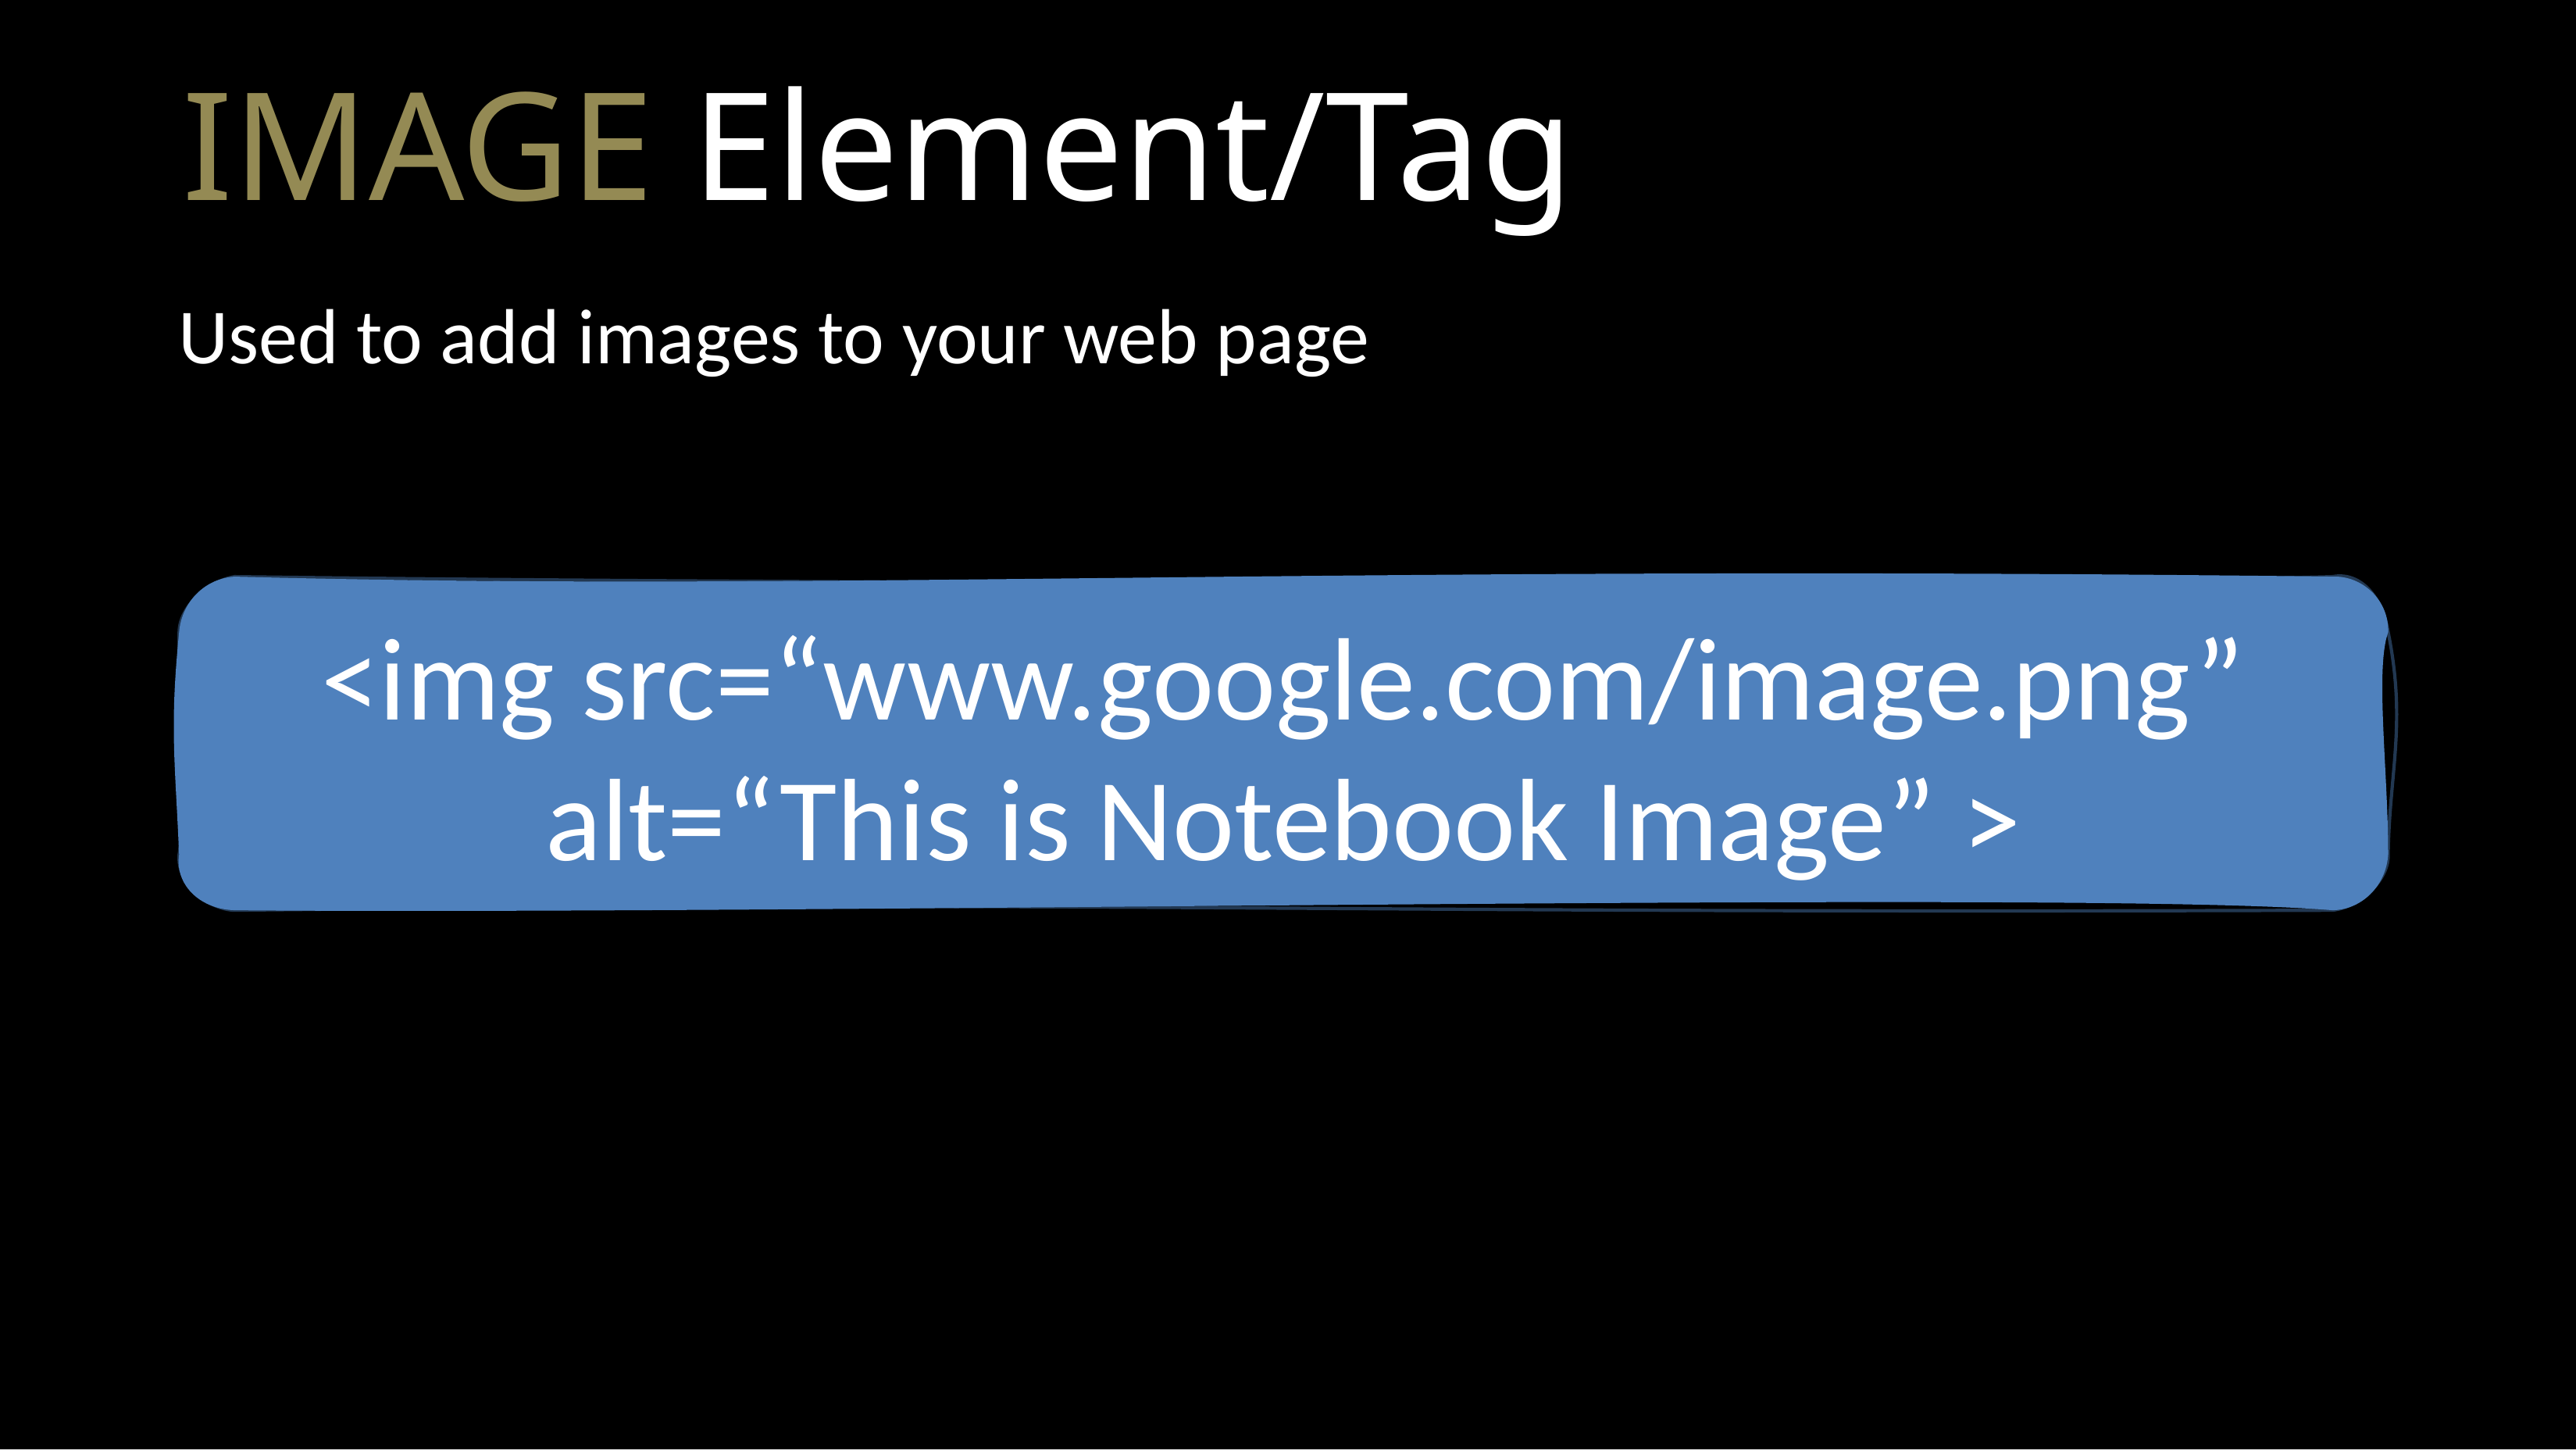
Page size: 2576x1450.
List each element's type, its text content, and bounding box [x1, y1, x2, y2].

list Used to add images to your web page [178, 285, 2206, 380]
text_box <img src=“www.google.com/image.png” alt=“This is Notebook Image” > [173, 573, 2399, 913]
title IMAGE Element/Tag [182, 50, 2051, 233]
